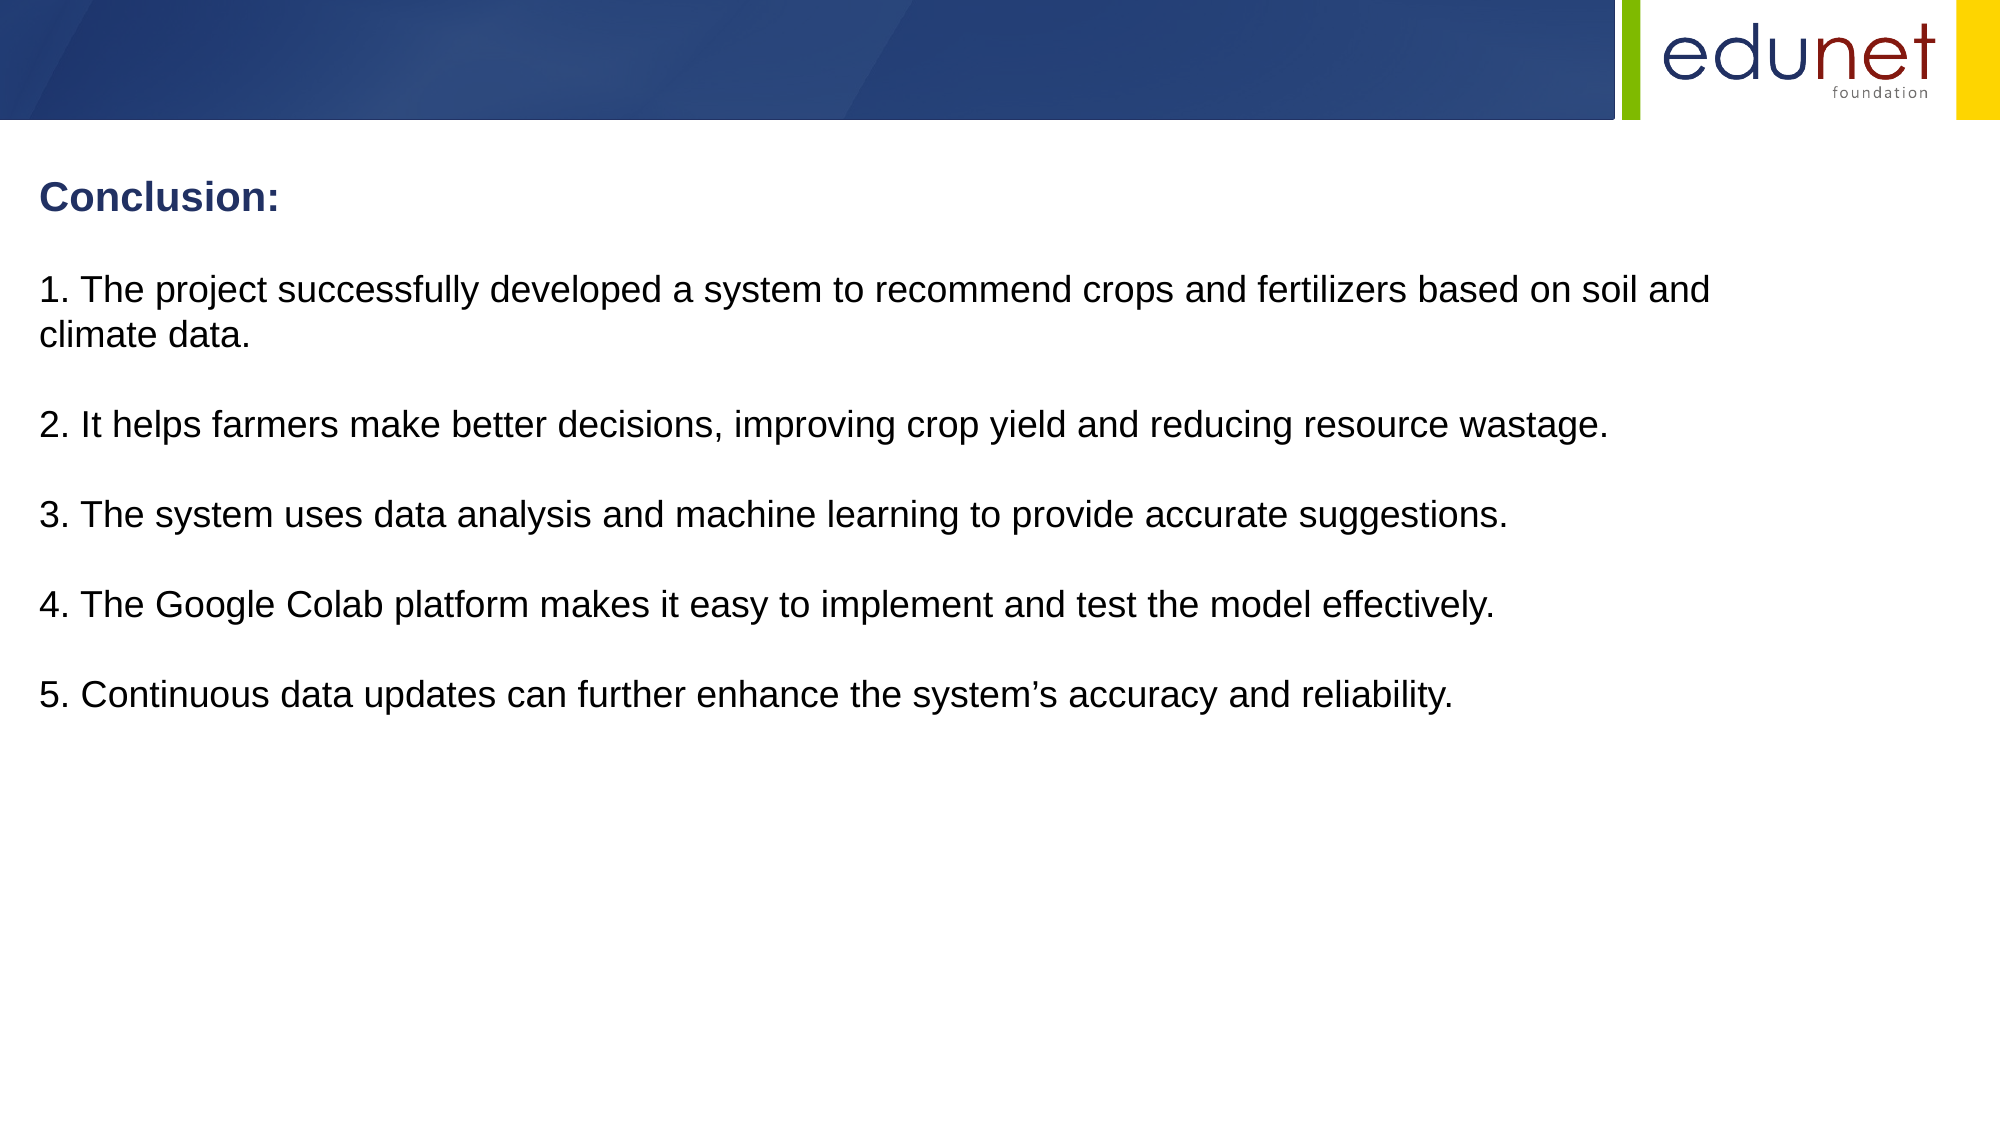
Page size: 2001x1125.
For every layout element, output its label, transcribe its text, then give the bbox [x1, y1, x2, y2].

picture [1652, 12, 1948, 108]
text_box Conclusion: 1. The project successfully developed a system to recommend crops and fertilizers based on soil and climate data. 2. It helps farmers make better decisions, improving crop yield and reducing resource wastage. 3. The system uses data analysis and machine learning to provide accurate suggestions. 4. The Google Colab platform makes it easy to implement and test the model effectively. 5. Continuous data updates can further enhance the system’s accuracy and reliability. [24, 162, 1734, 767]
